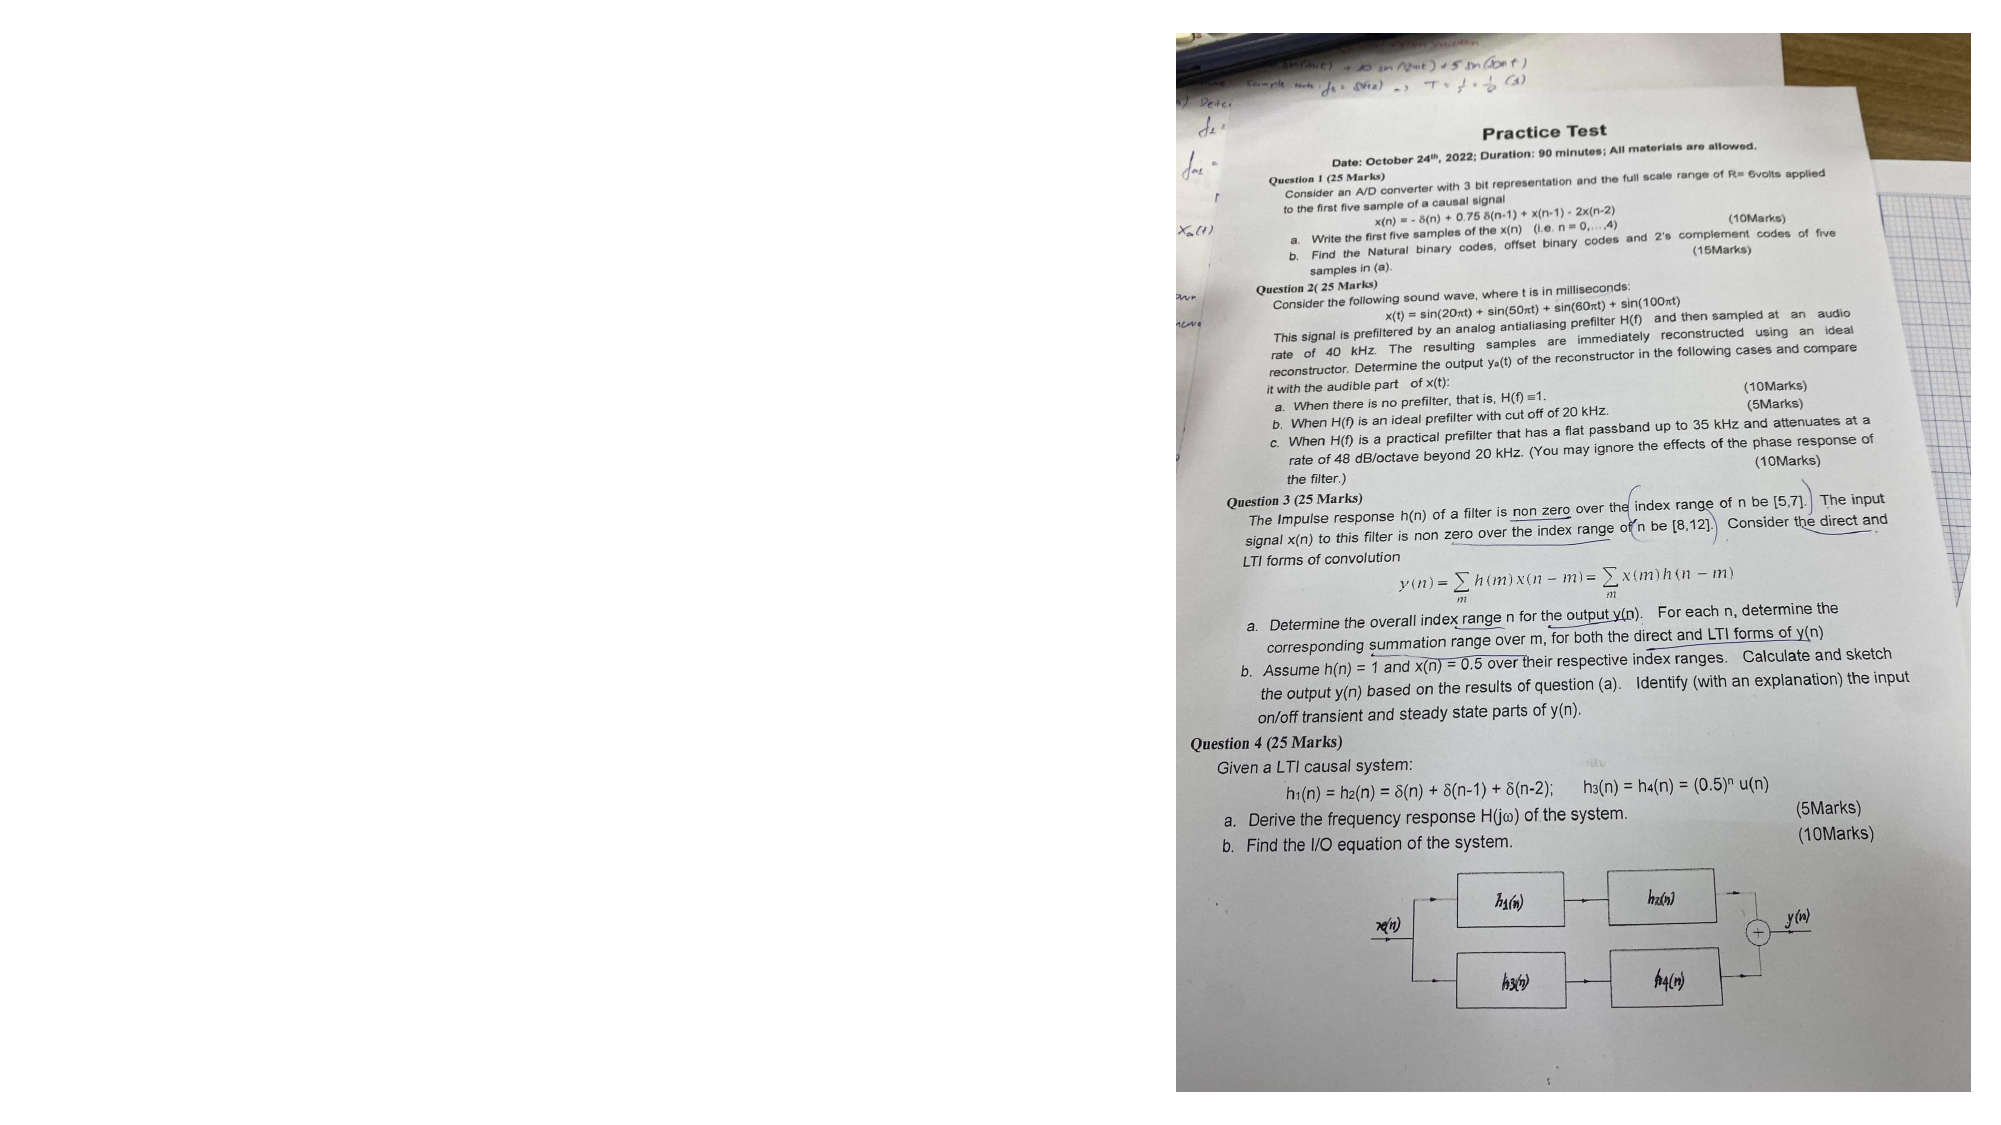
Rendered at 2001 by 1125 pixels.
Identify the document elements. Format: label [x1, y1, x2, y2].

list [1176, 33, 1971, 1092]
